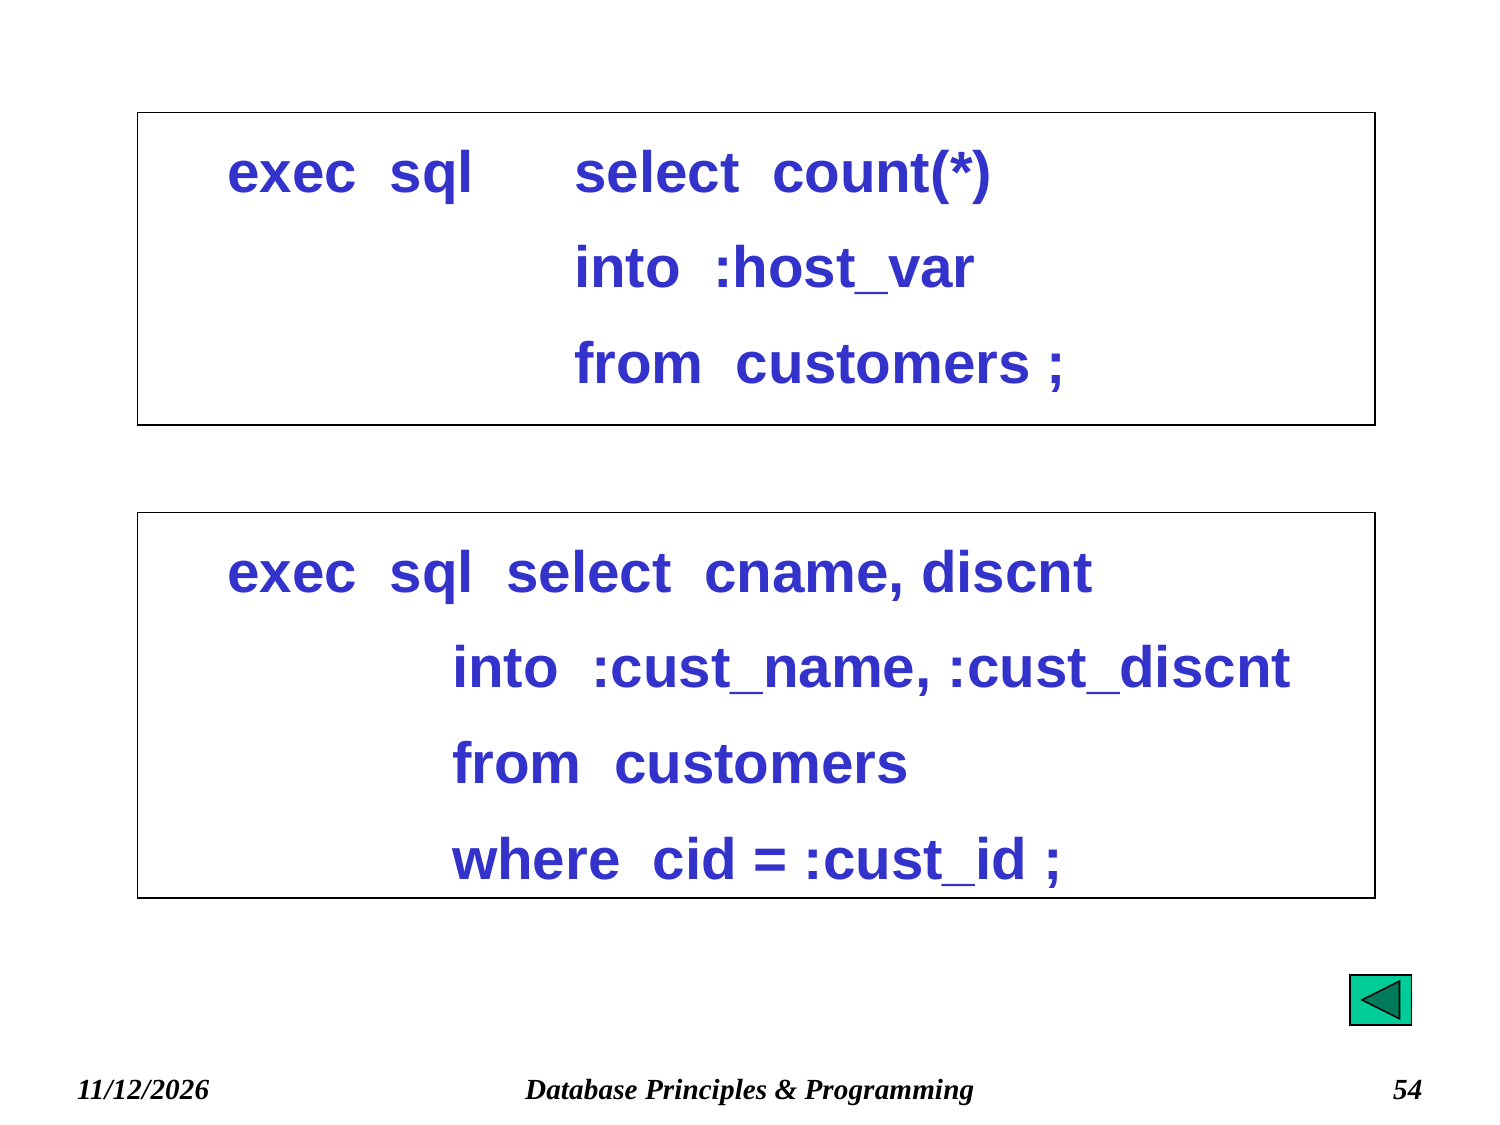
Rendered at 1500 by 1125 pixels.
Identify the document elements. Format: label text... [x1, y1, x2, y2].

text_box [62, 1062, 375, 1113]
text_box [1124, 1062, 1438, 1113]
text_box exec sql select count(*) into :host_var from customers ; [137, 112, 1375, 425]
text_box Database Principles & Programming [425, 1062, 1075, 1113]
text_box exec sql select cname, discnt into :cust_name, :cust_discnt from customers where cid = :cust_id ; [137, 512, 1375, 899]
text_box [1350, 975, 1412, 1026]
